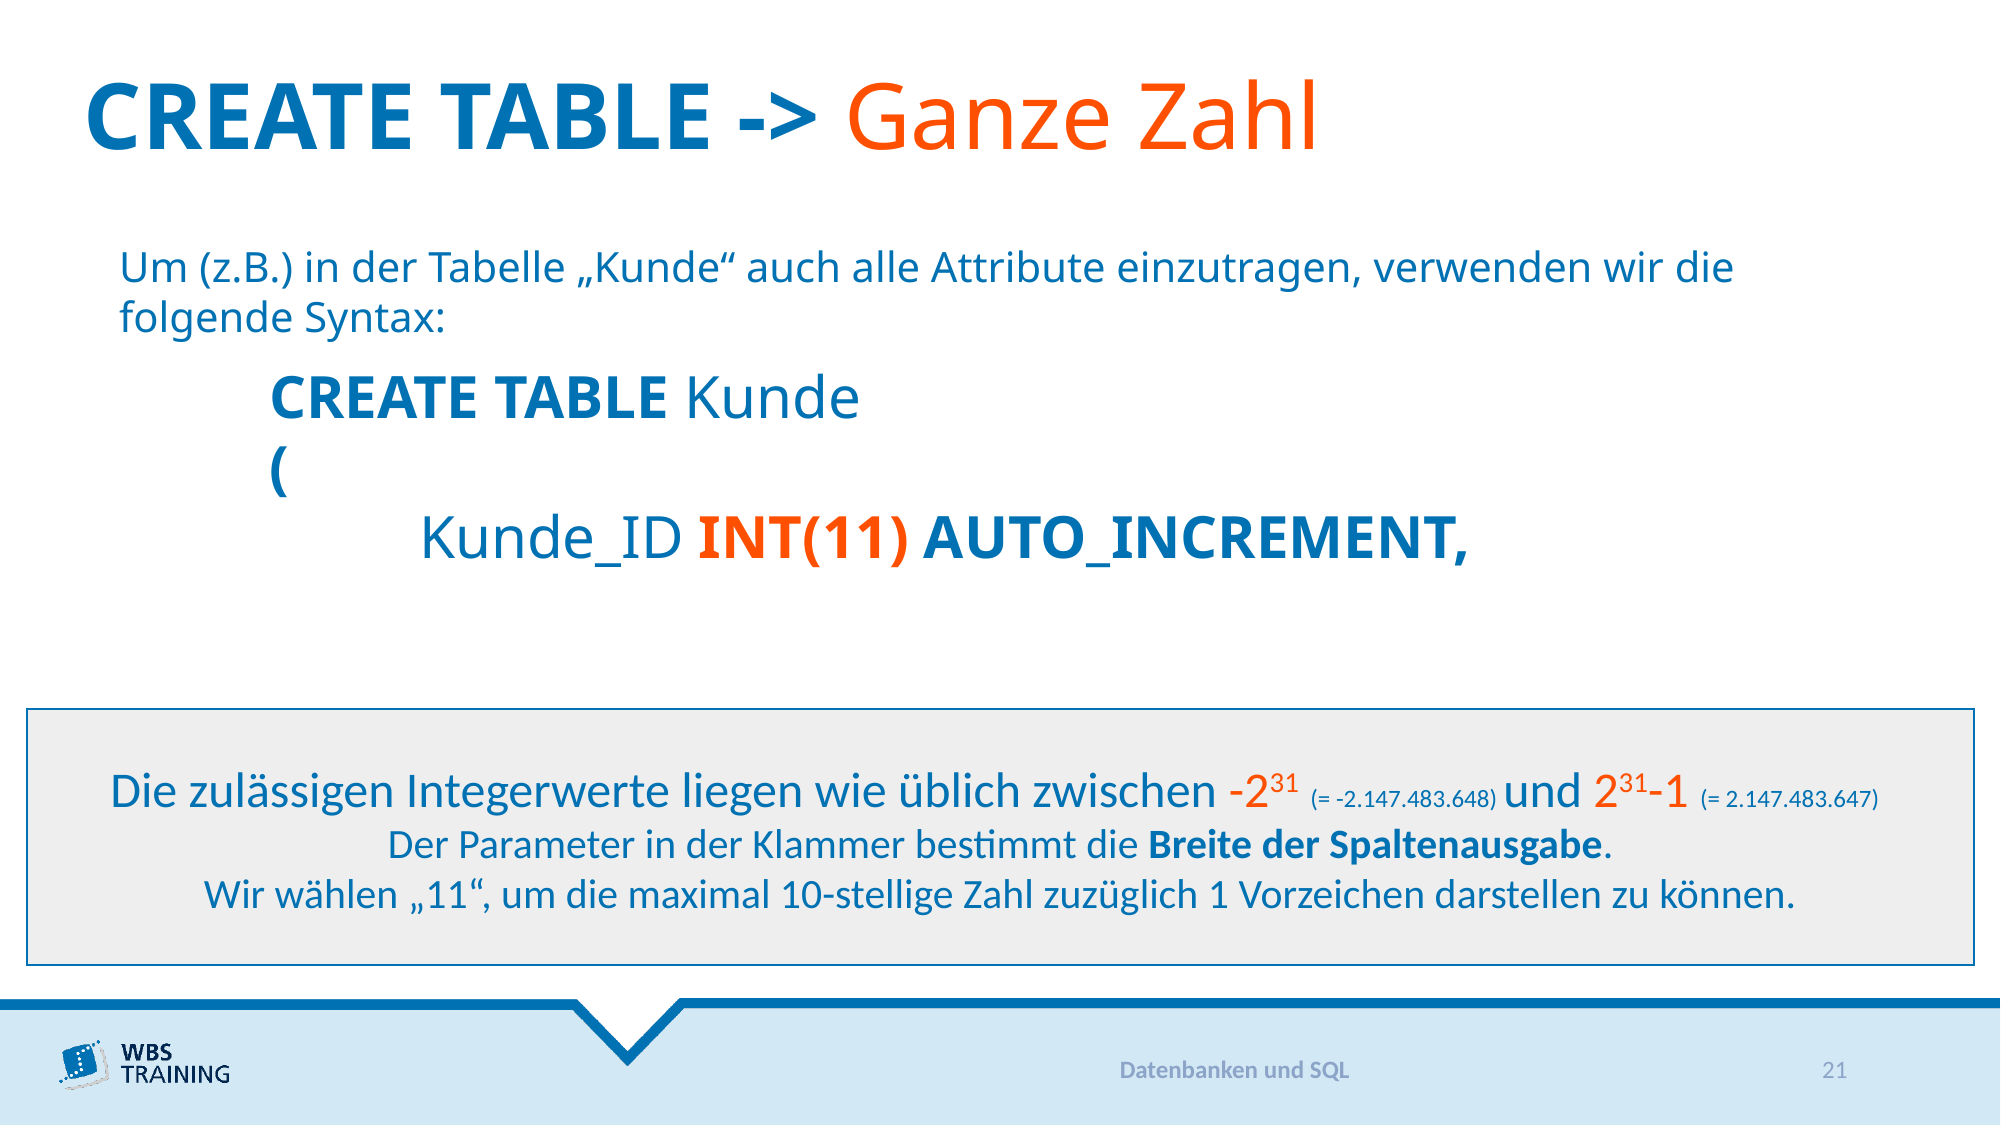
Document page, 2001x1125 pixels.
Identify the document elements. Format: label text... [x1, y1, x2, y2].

title CREATE TABLE -> Ganze Zahl [68, 62, 1675, 182]
text_box Die zulässigen Integerwerte liegen wie üblich zwischen -231 (= -2.147.483.648) und 231-1 (= 2.147.483.647) Der Parameter in der Klammer bestimmt die Breite der Spaltenausgabe. Wir wählen „11“, um die maximal 10-stellige Zahl zuzüglich 1 Vorzeichen darstellen zu können. [26, 708, 1975, 966]
picture [0, 998, 2000, 1090]
text_box Um (z.B.) in der Tabelle „Kunde“ auch alle Attribute einzutragen, verwenden wir die folgende Syntax: CREATE TABLE Kunde ( Kunde_ID INT(11) AUTO_INCREMENT, [104, 233, 1916, 598]
footer Datenbanken und SQL [879, 1035, 1589, 1103]
slide_number 21 [1589, 1035, 1863, 1103]
